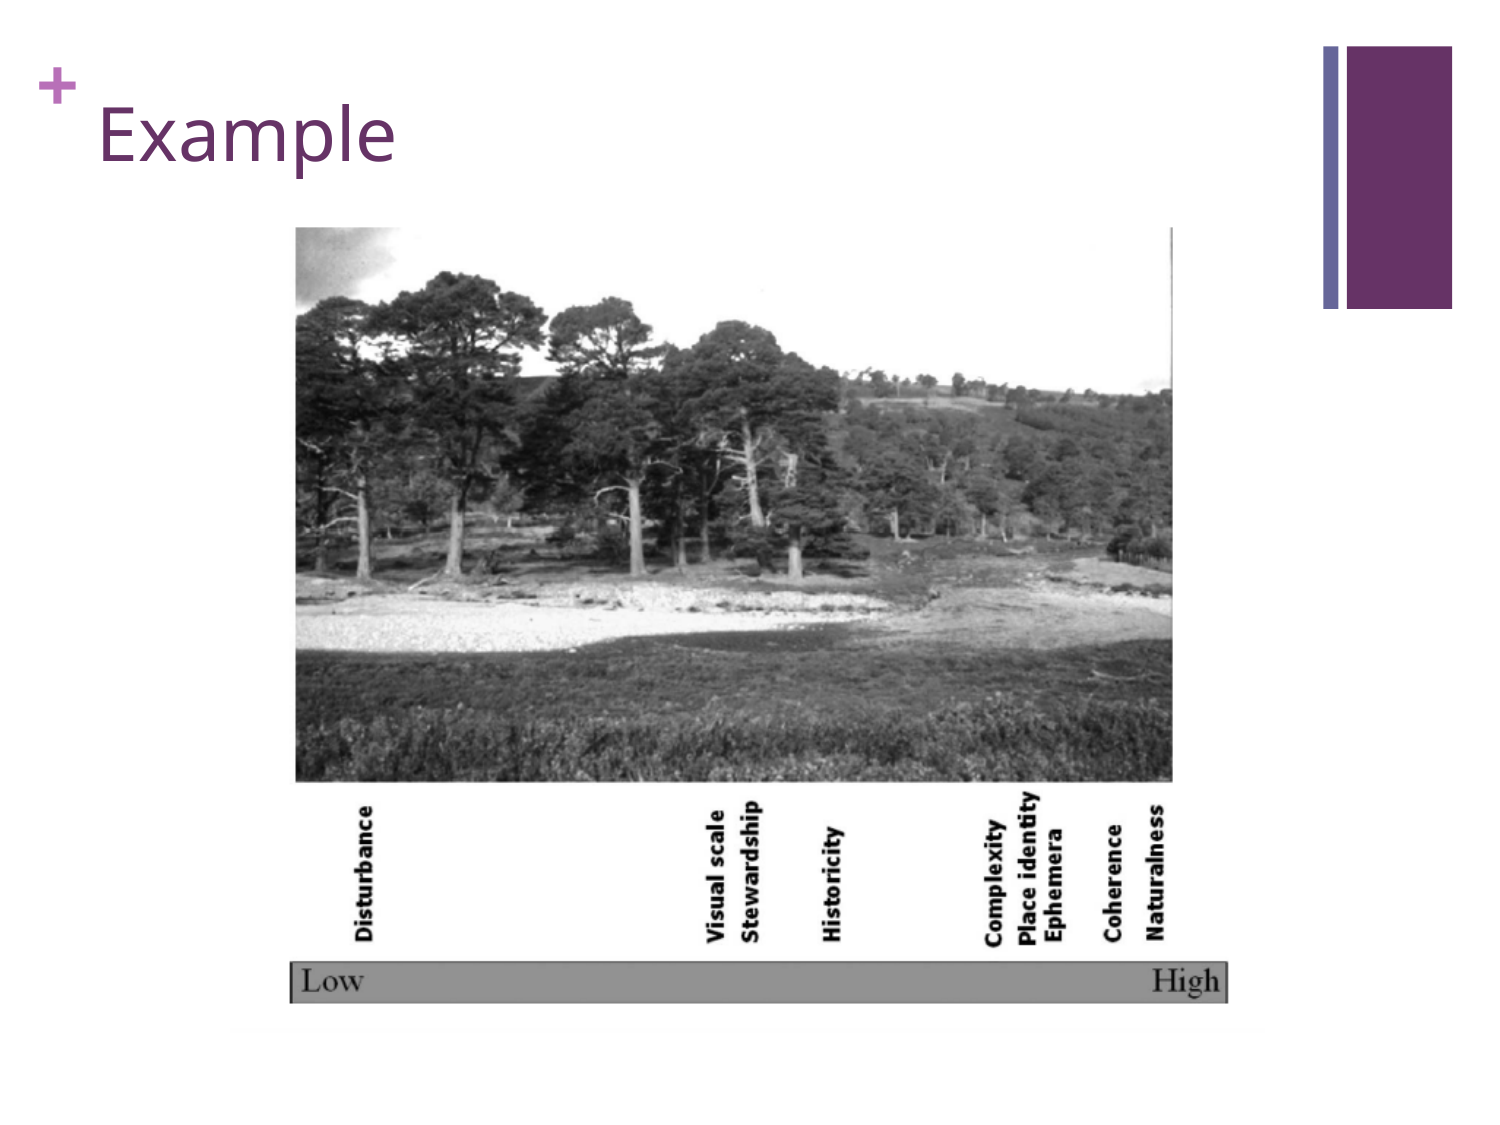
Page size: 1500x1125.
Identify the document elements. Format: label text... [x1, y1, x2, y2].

picture [230, 210, 1265, 1034]
title Example [81, 79, 1322, 263]
